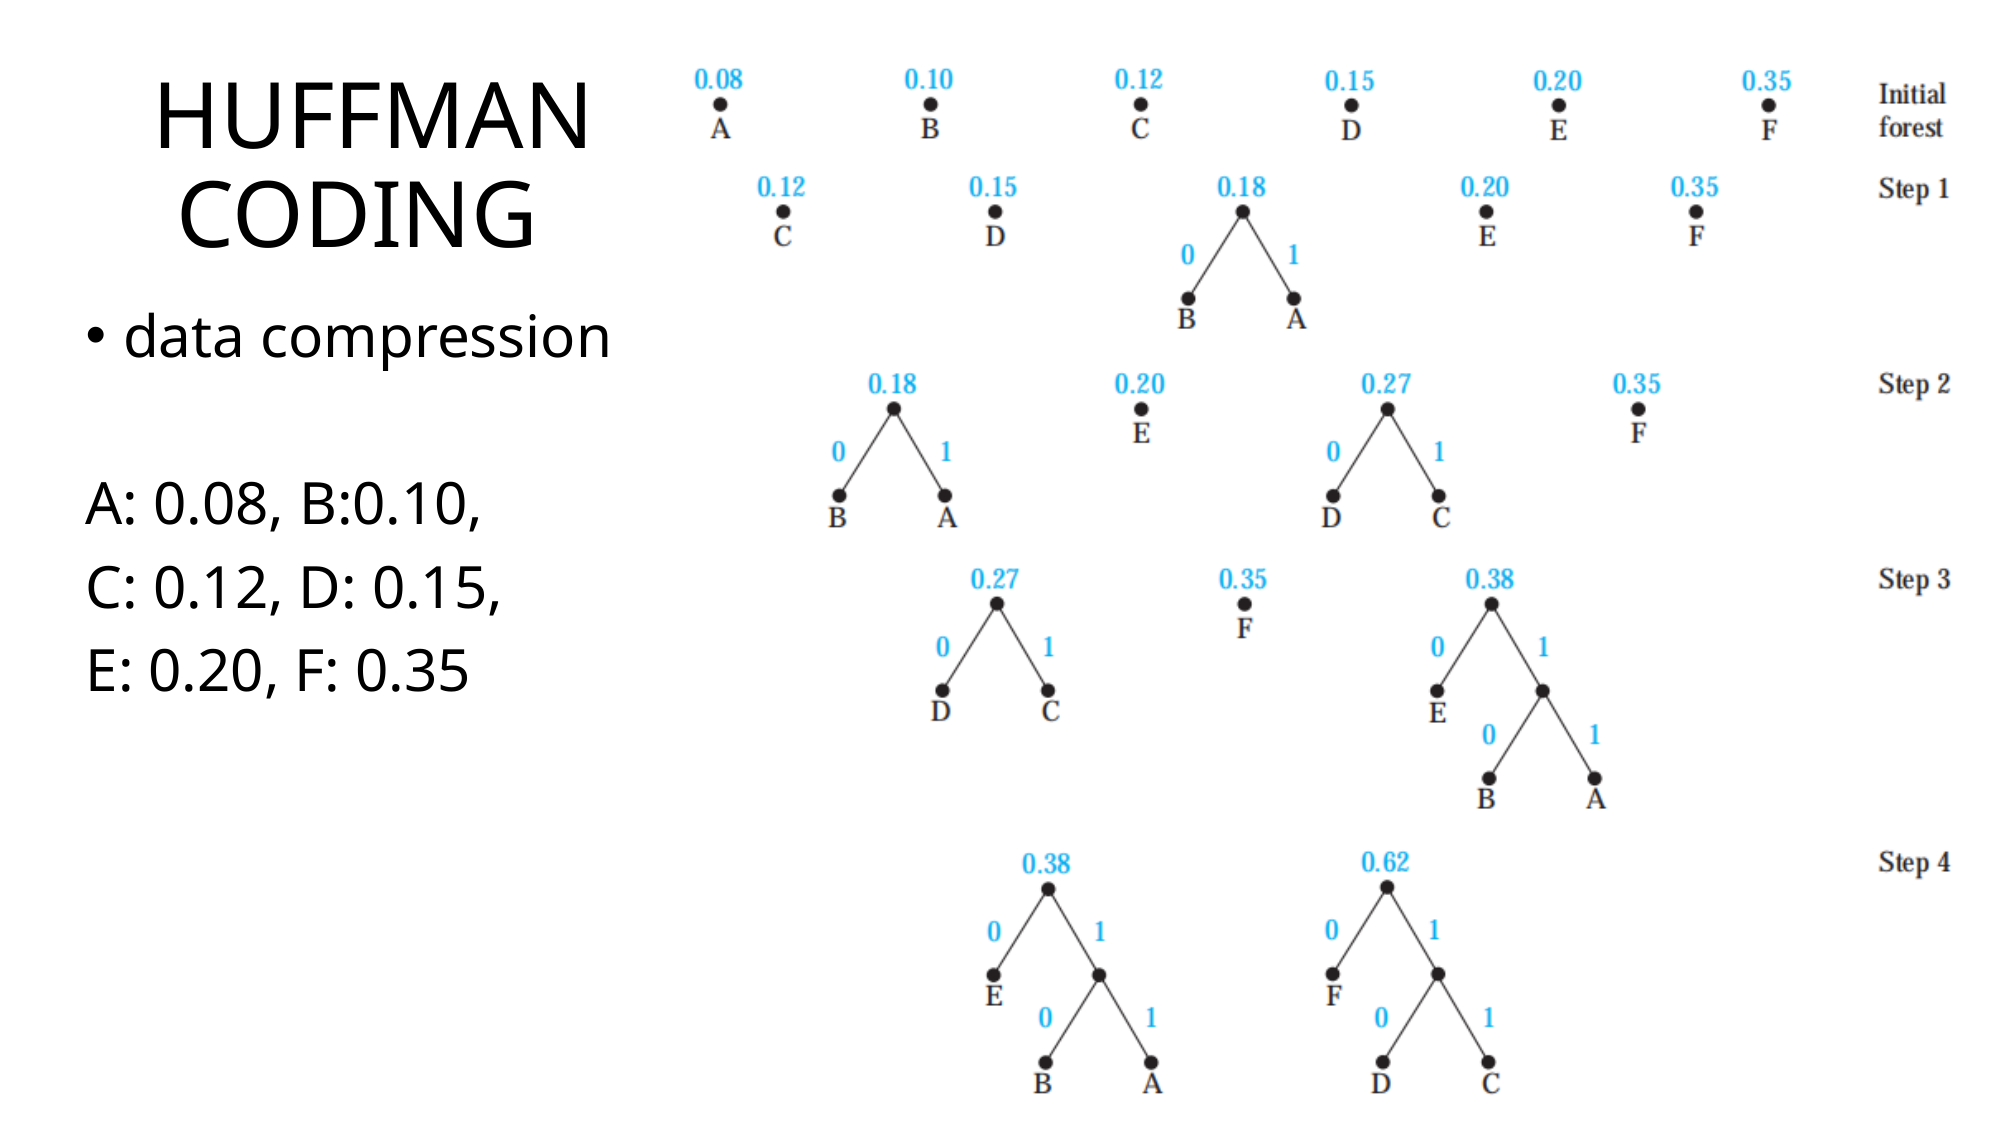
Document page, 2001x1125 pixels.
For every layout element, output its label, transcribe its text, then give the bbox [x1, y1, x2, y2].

picture [633, 41, 2000, 1125]
list data compression A: 0.08, B:0.10, C: 0.12, D: 0.15, E: 0.20, F: 0.35 [70, 299, 628, 1014]
title HUFFMAN CODING [137, 59, 633, 278]
